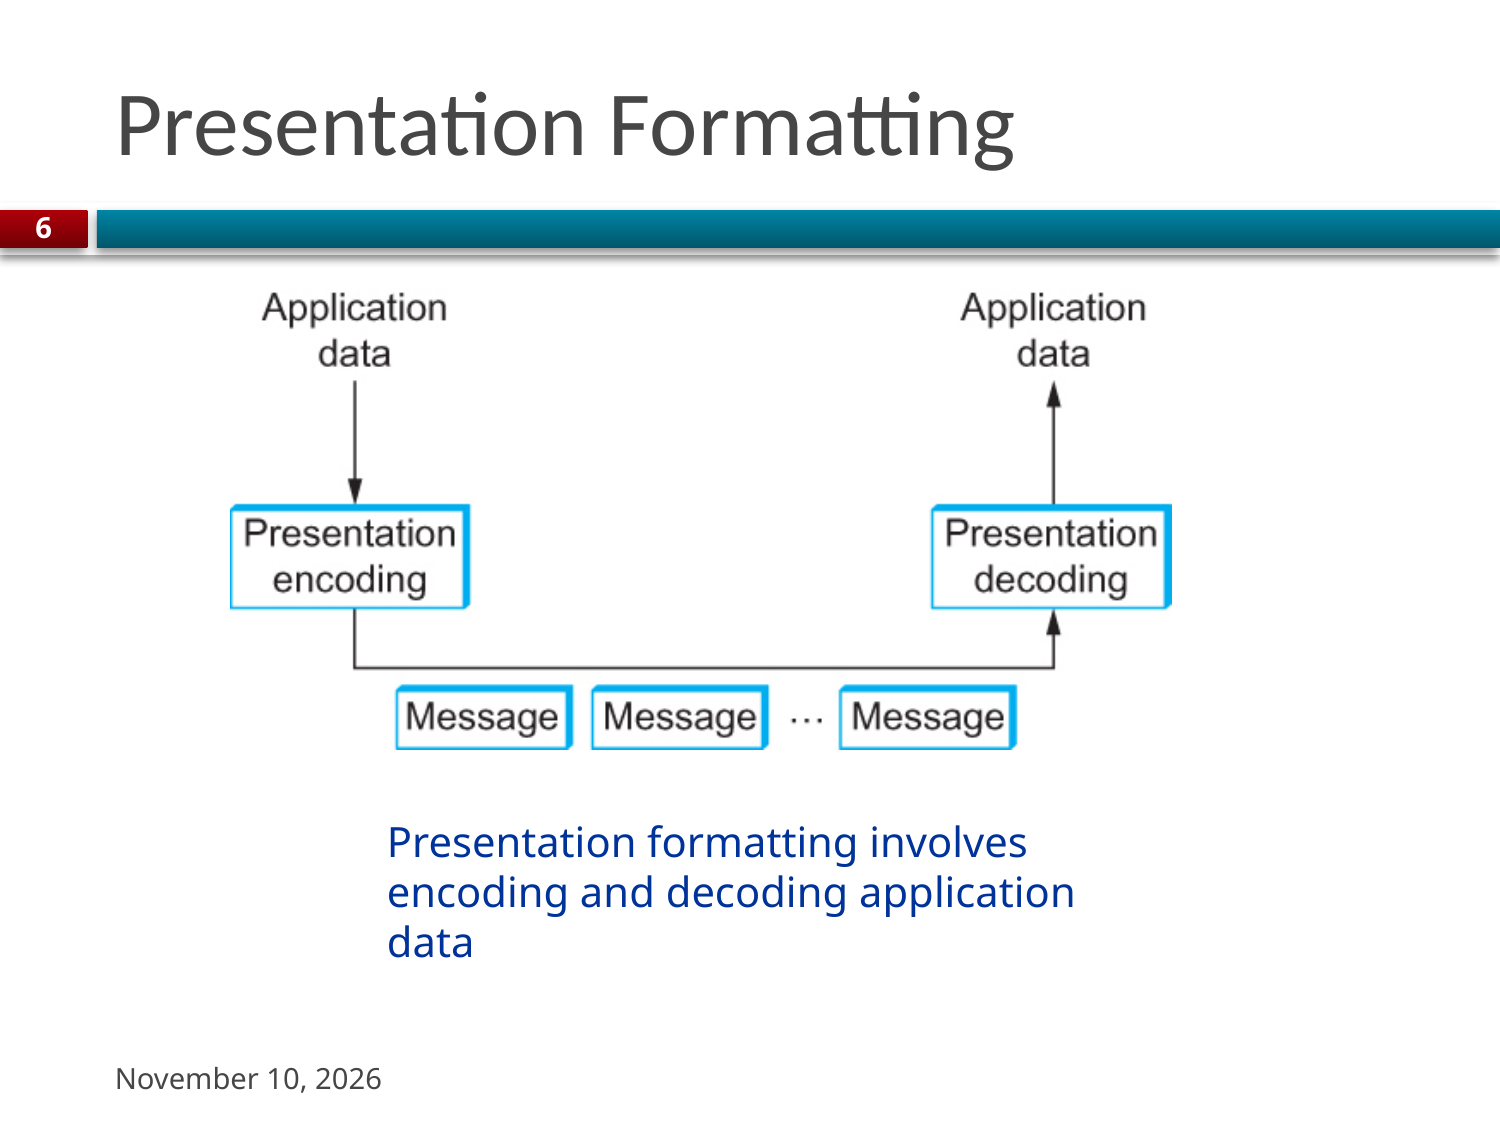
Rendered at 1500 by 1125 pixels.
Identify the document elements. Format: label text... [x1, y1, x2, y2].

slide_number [99, 1050, 538, 1110]
picture [229, 288, 1172, 750]
slide_number 6 [0, 208, 88, 249]
text_box Presentation formatting involves encoding and decoding application data [372, 808, 1122, 974]
picture [594, 692, 761, 748]
title Presentation Formatting [100, 37, 1438, 200]
